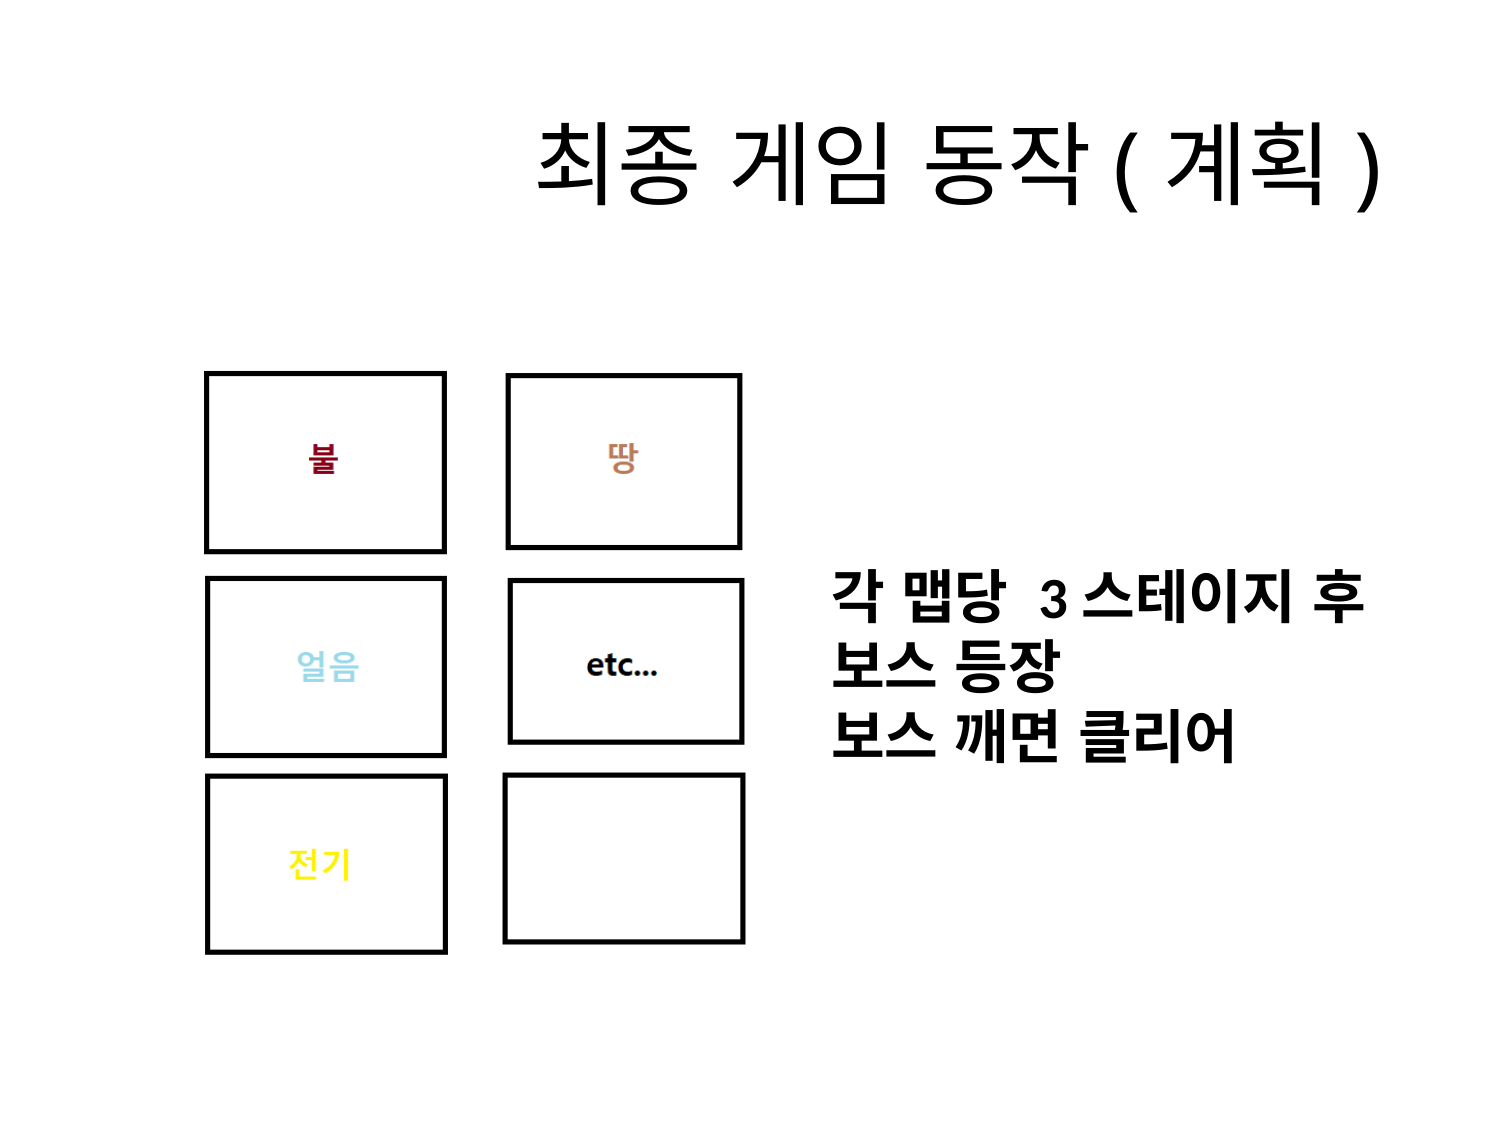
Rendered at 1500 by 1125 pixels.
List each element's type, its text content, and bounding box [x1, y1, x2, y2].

title 최종 게임 동작(계획) [103, 59, 1397, 278]
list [0, 337, 750, 996]
text_box 각 맵당 3스테이지 후 보스 등장 보스 깨면 클리어 [816, 553, 1442, 778]
